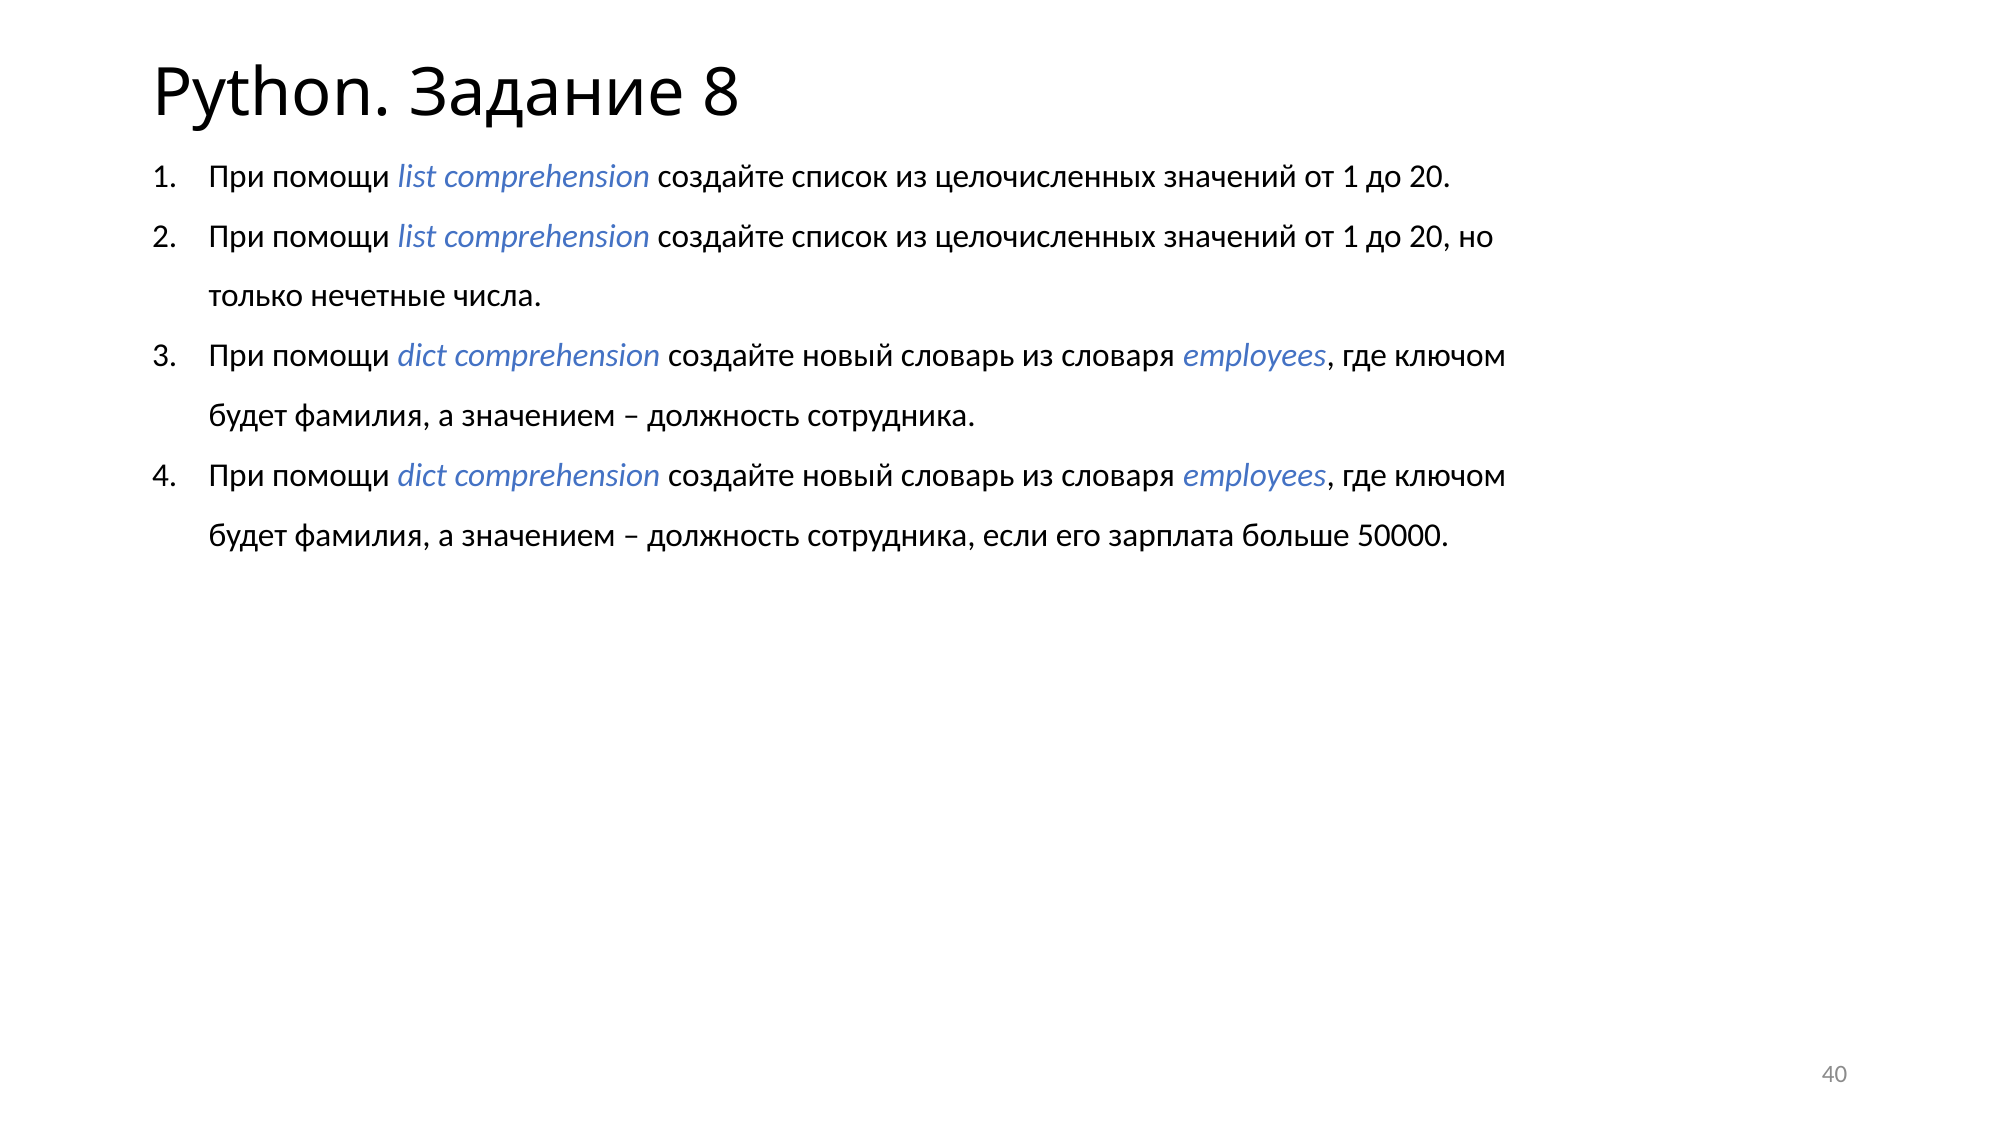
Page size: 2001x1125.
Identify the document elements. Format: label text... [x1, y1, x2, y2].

slide_number 40 [1412, 1042, 1863, 1103]
title Python. Задание 8 [137, 59, 1863, 128]
text_box При помощи list comprehension создайте список из целочисленных значений от 1 до 20. При помощи list comprehension создайте список из целочисленных значений от 1 до 20, но только нечетные числа. При помощи dict comprehension создайте новый словарь из словаря employees, где ключом будет фамилия, а значением – должность сотрудника. При помощи dict comprehension создайте новый словарь из словаря employees, где ключом будет фамилия, а значением – должность сотрудника, если его зарплата больше 50000. [137, 126, 1528, 621]
